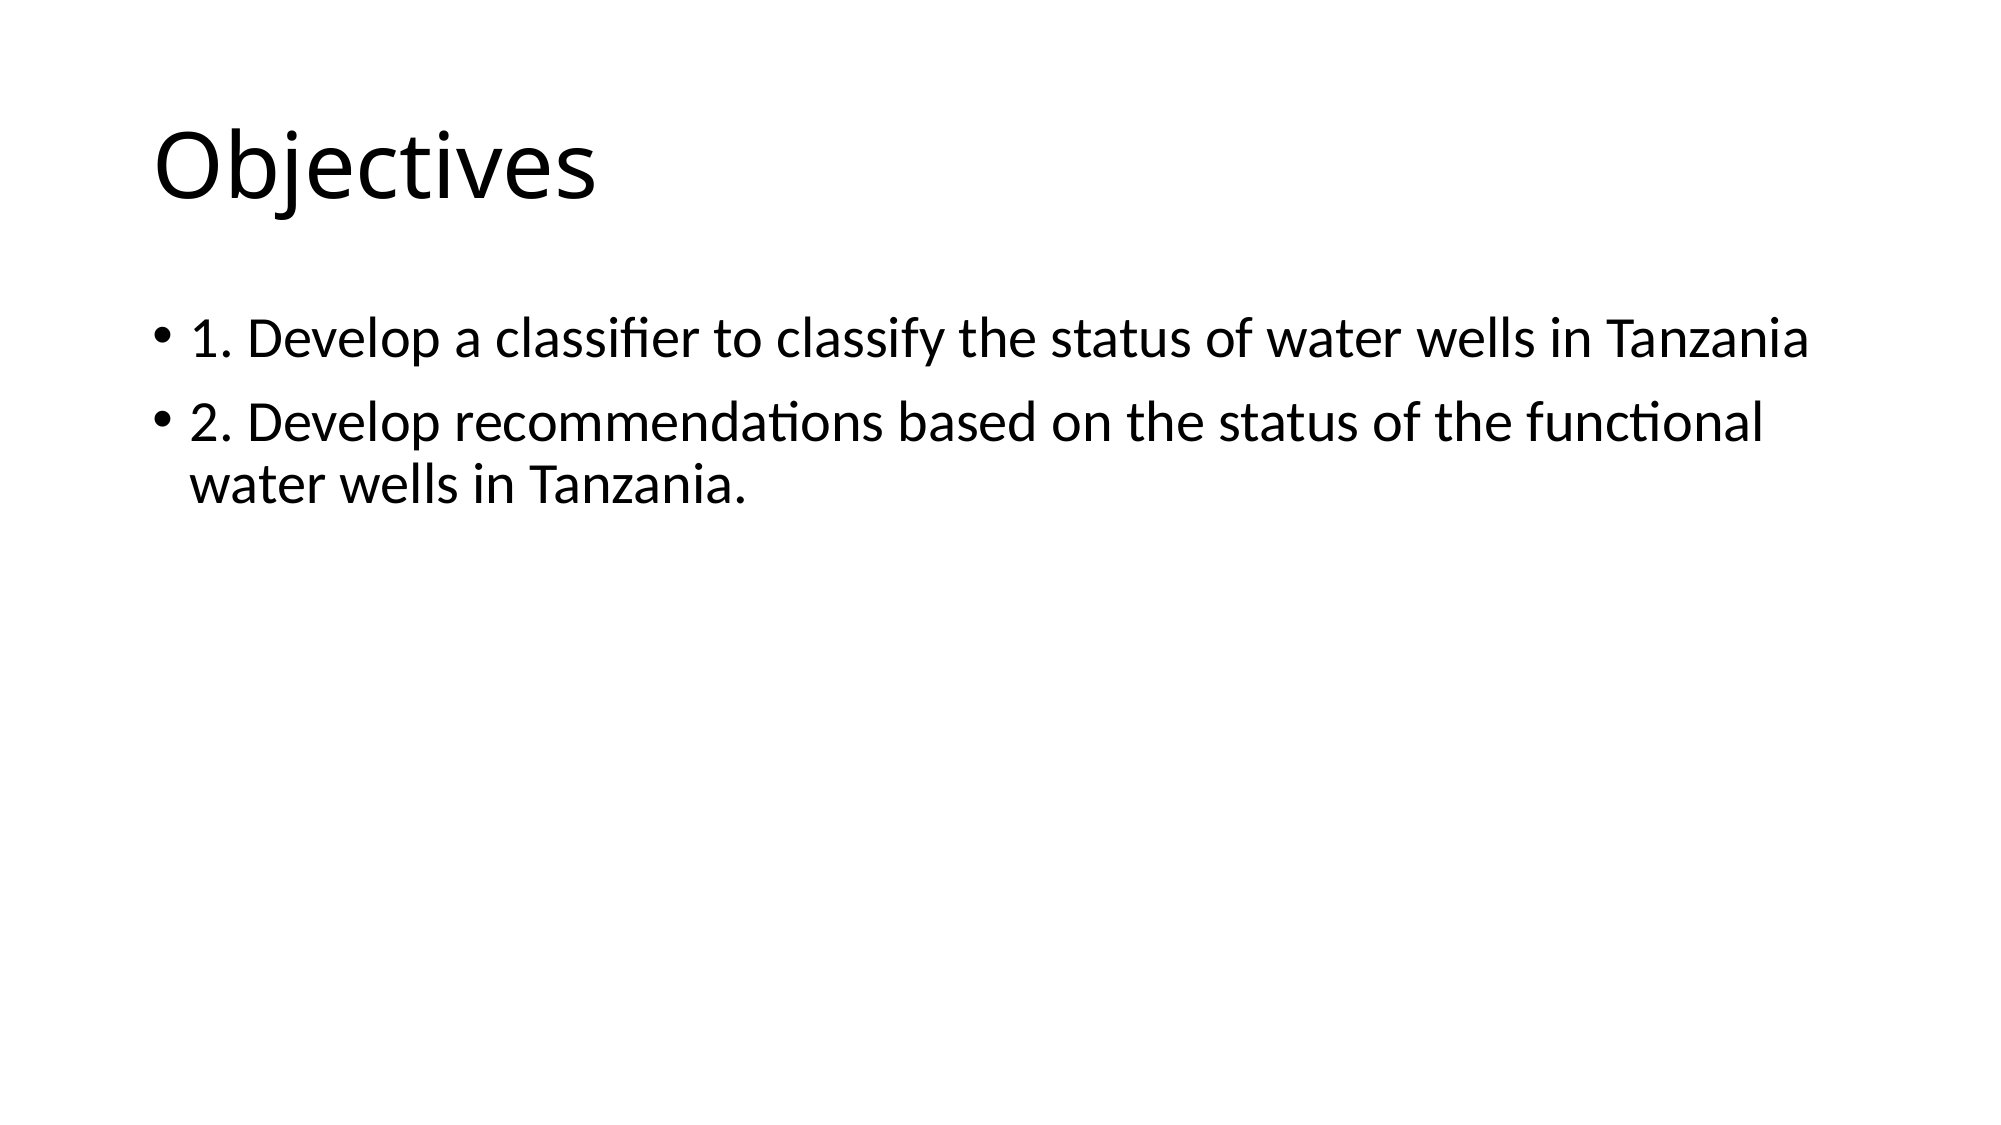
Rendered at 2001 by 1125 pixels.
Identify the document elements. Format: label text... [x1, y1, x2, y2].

list 1. Develop a classifier to classify the status of water wells in Tanzania 2. Develop recommendations based on the status of the functional water wells in Tanzania. [137, 299, 1863, 1014]
title Objectives [137, 59, 1863, 278]
